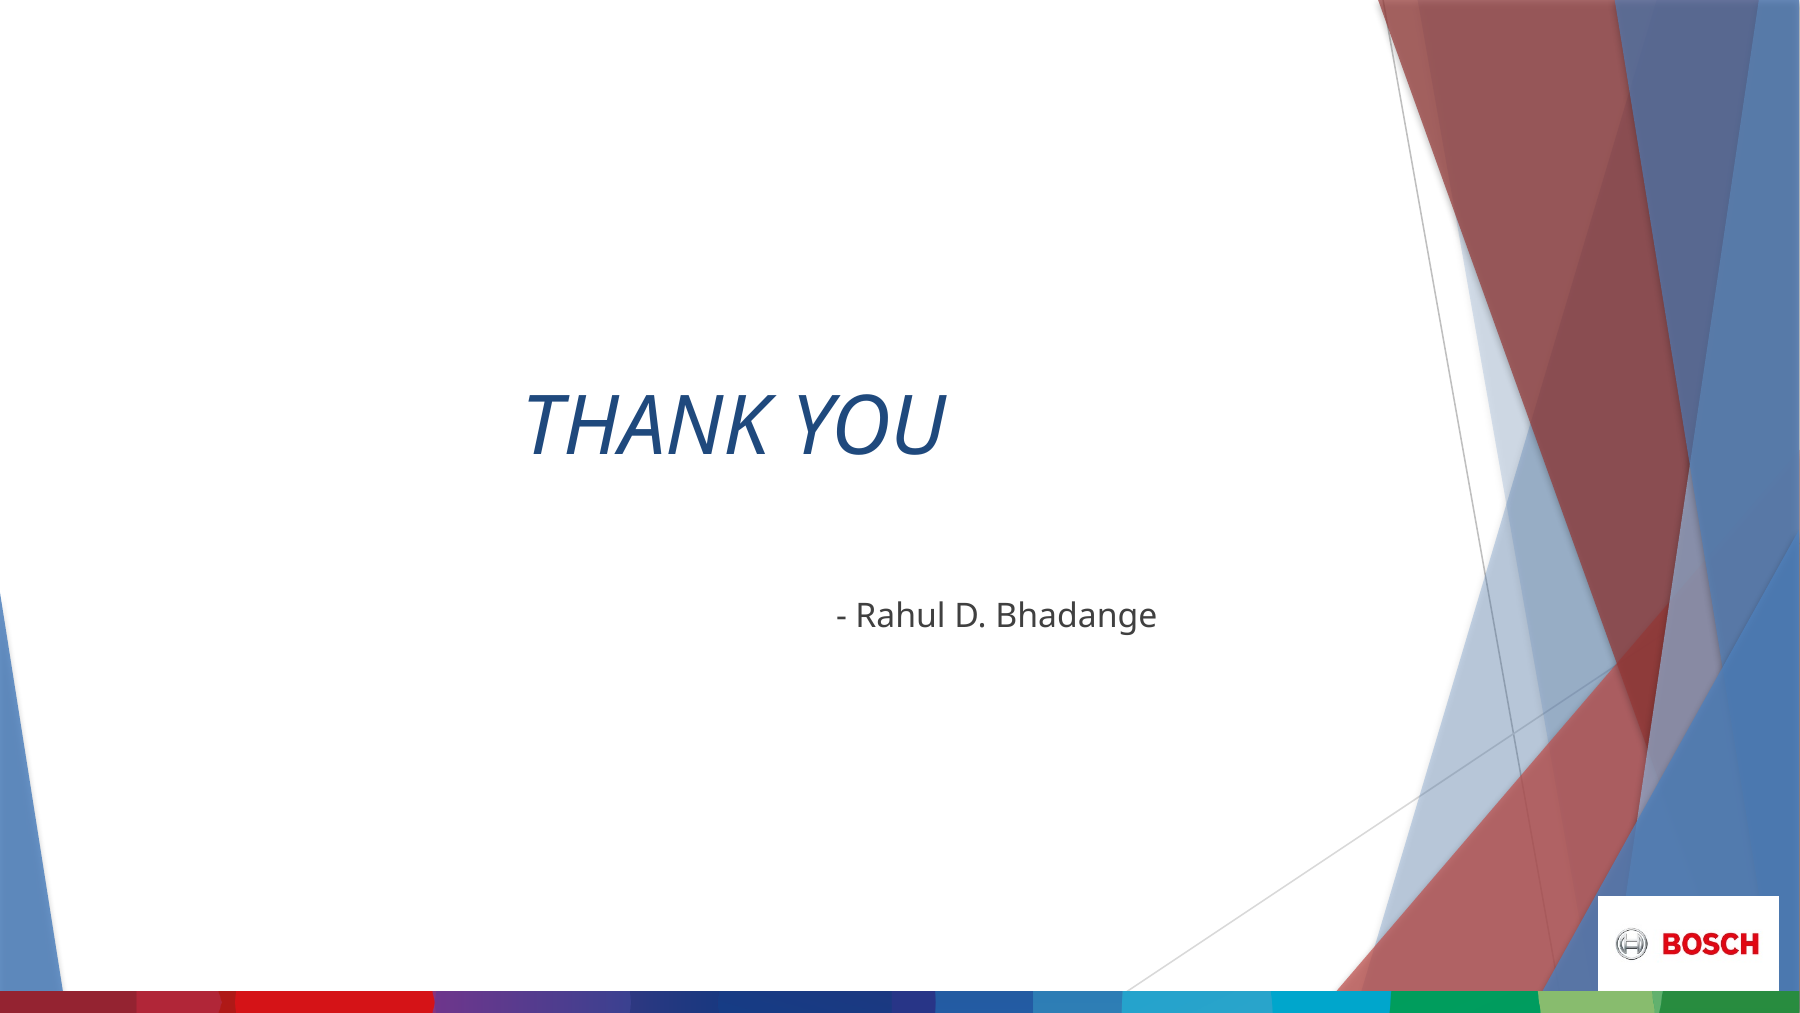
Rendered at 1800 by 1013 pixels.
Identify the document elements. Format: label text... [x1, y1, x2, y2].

title THANK YOU [99, 181, 1369, 479]
picture [1390, 896, 1800, 1013]
list - Rahul D. Bhadange [99, 585, 1369, 687]
picture [0, 991, 1272, 1013]
